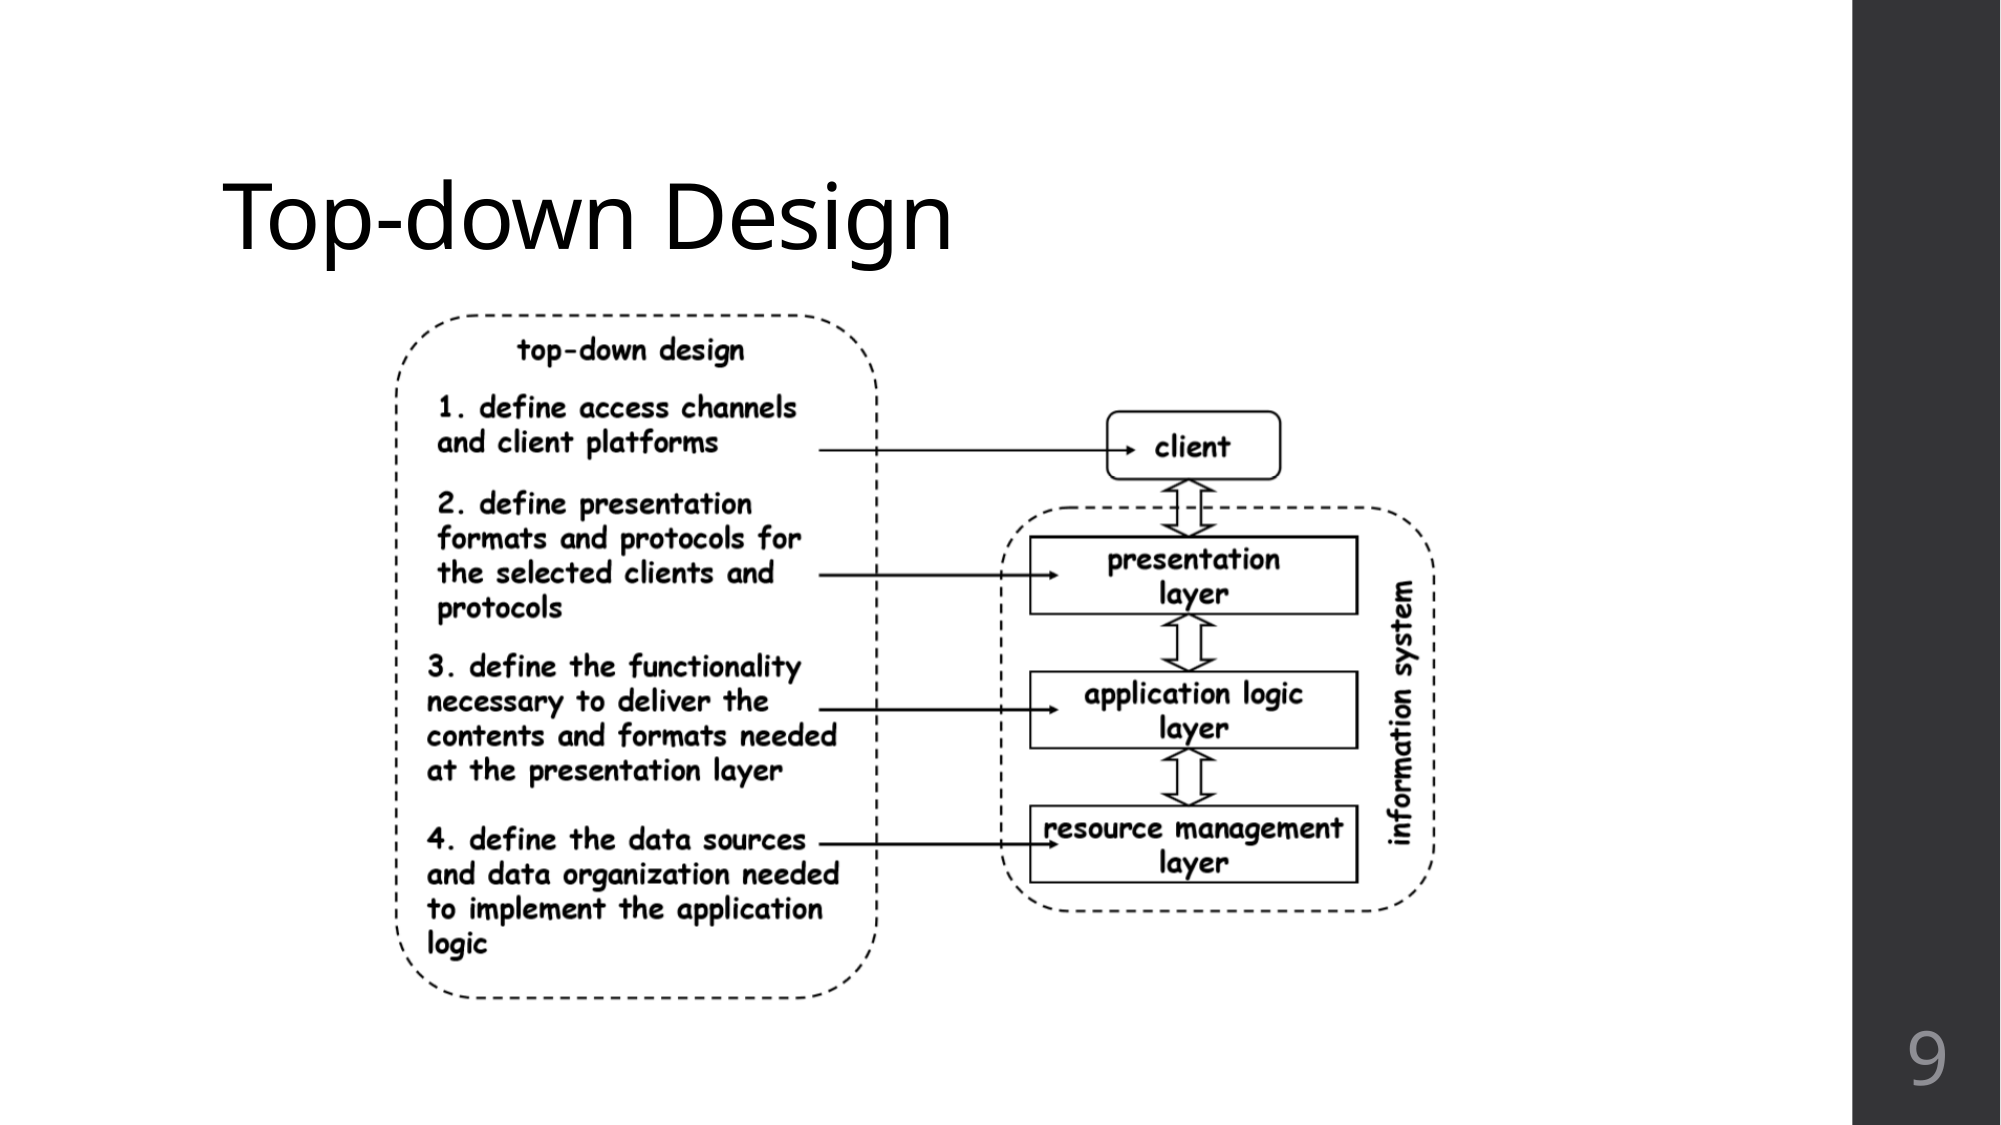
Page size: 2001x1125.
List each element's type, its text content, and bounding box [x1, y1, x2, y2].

title Top-down Design [206, 60, 1797, 278]
picture [376, 300, 1456, 1015]
slide_number 9 [1852, 1012, 2000, 1110]
